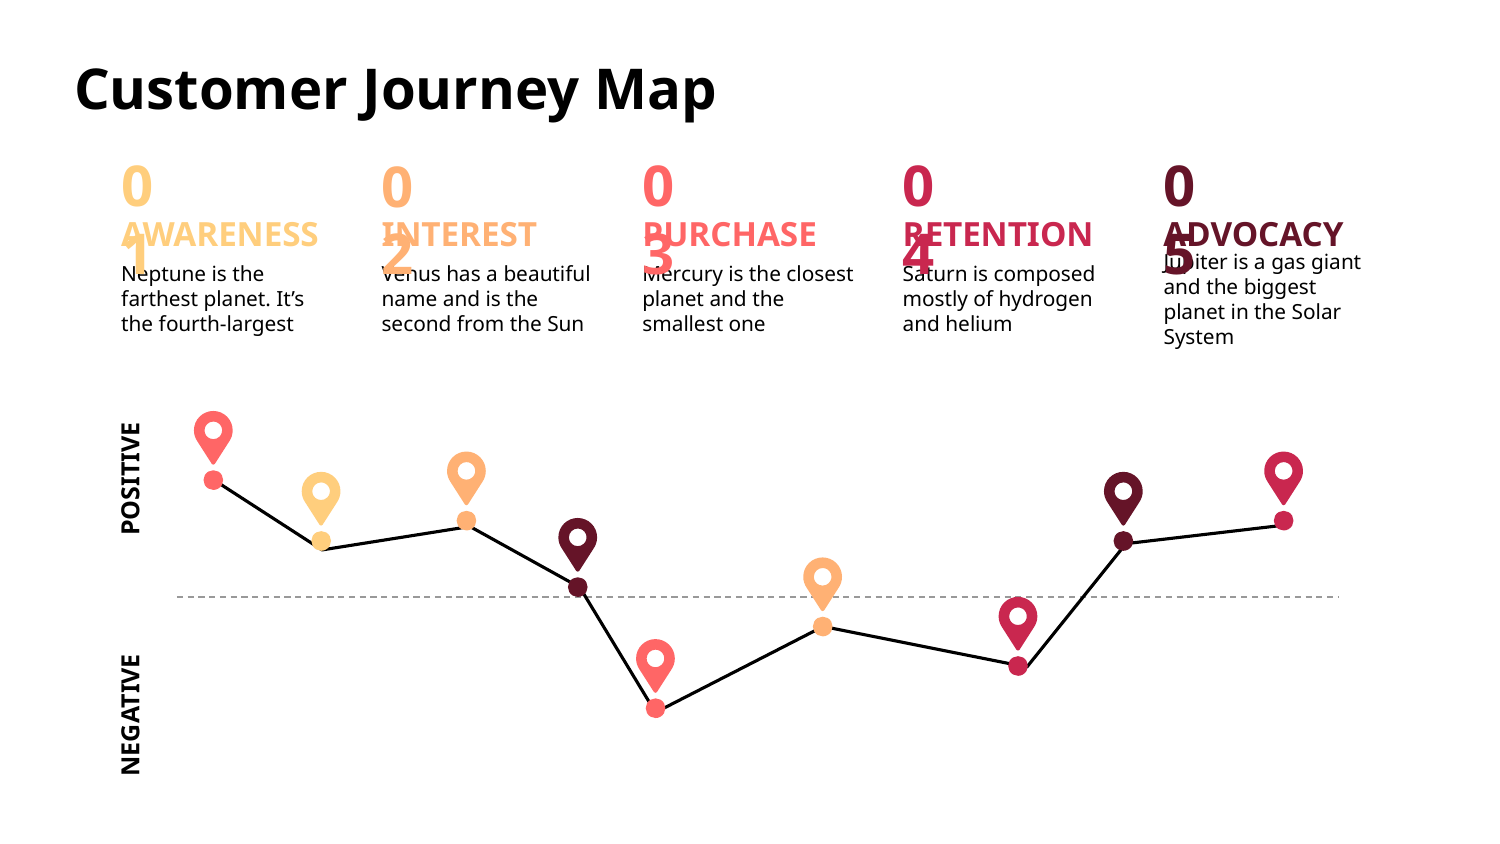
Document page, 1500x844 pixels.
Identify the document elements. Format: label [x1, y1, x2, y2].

text_box [366, 135, 613, 341]
text_box [117, 360, 1340, 833]
text_box [1148, 135, 1394, 342]
text_box [626, 135, 873, 342]
text_box [105, 135, 352, 342]
text_box [887, 135, 1134, 342]
